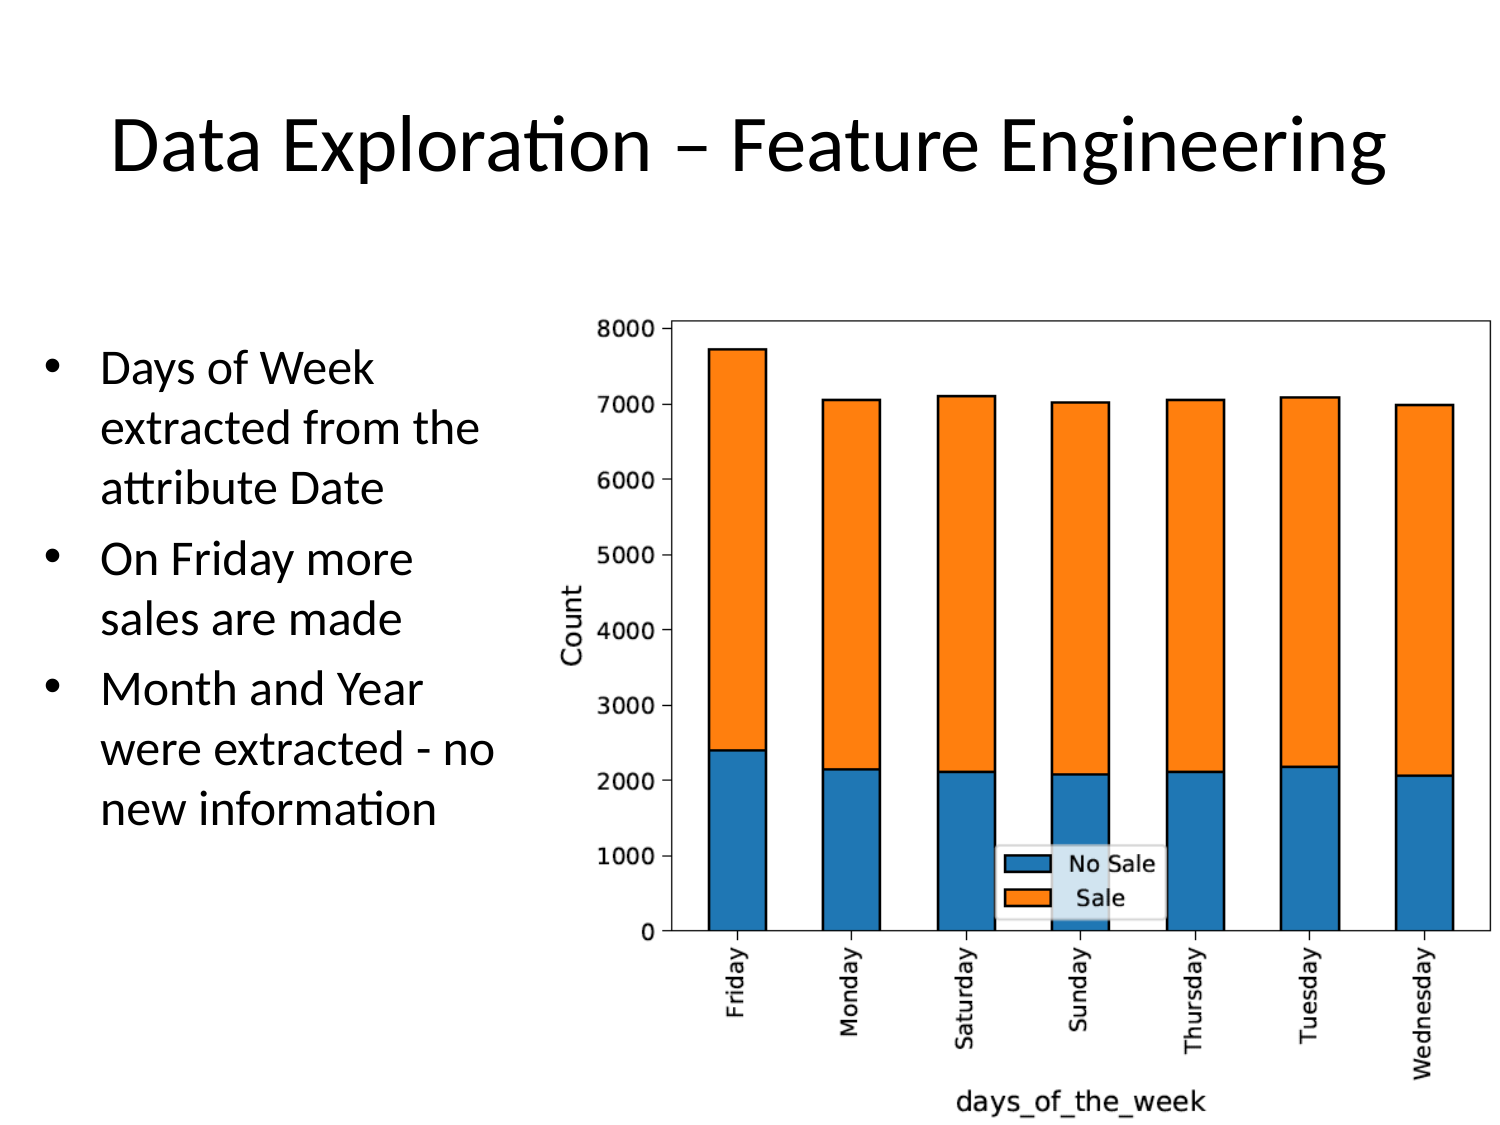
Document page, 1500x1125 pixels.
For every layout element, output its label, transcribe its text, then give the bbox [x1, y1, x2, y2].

picture [551, 309, 1500, 1125]
title Data Exploration – Feature Engineering [55, 45, 1444, 233]
list Days of Week extracted from the attribute Date On Friday more sales are made Month and Year were extracted - no new information [28, 327, 528, 966]
